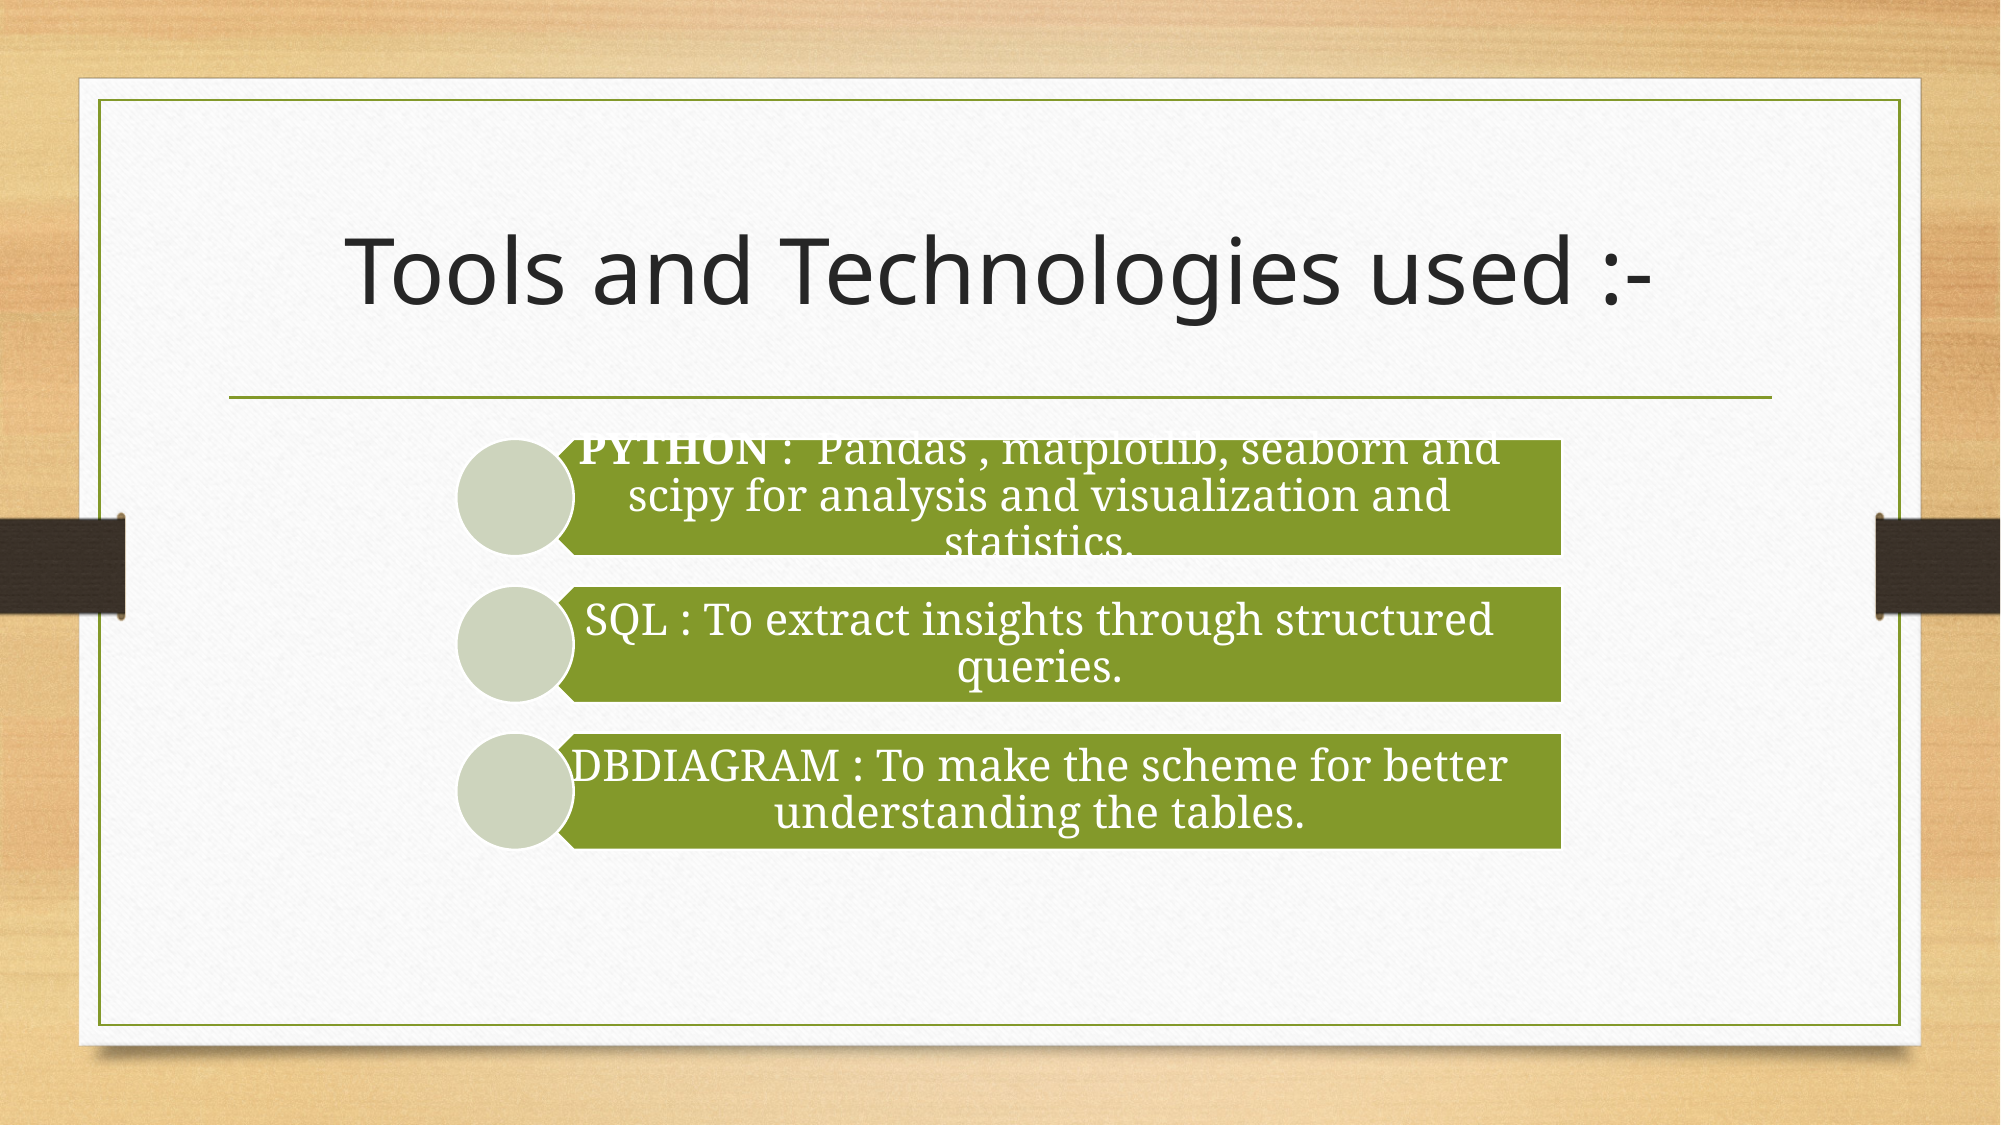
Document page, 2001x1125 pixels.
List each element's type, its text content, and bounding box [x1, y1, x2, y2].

title Tools and Technologies used :- [212, 161, 1788, 375]
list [221, 438, 1797, 851]
picture [0, 0, 2001, 1125]
